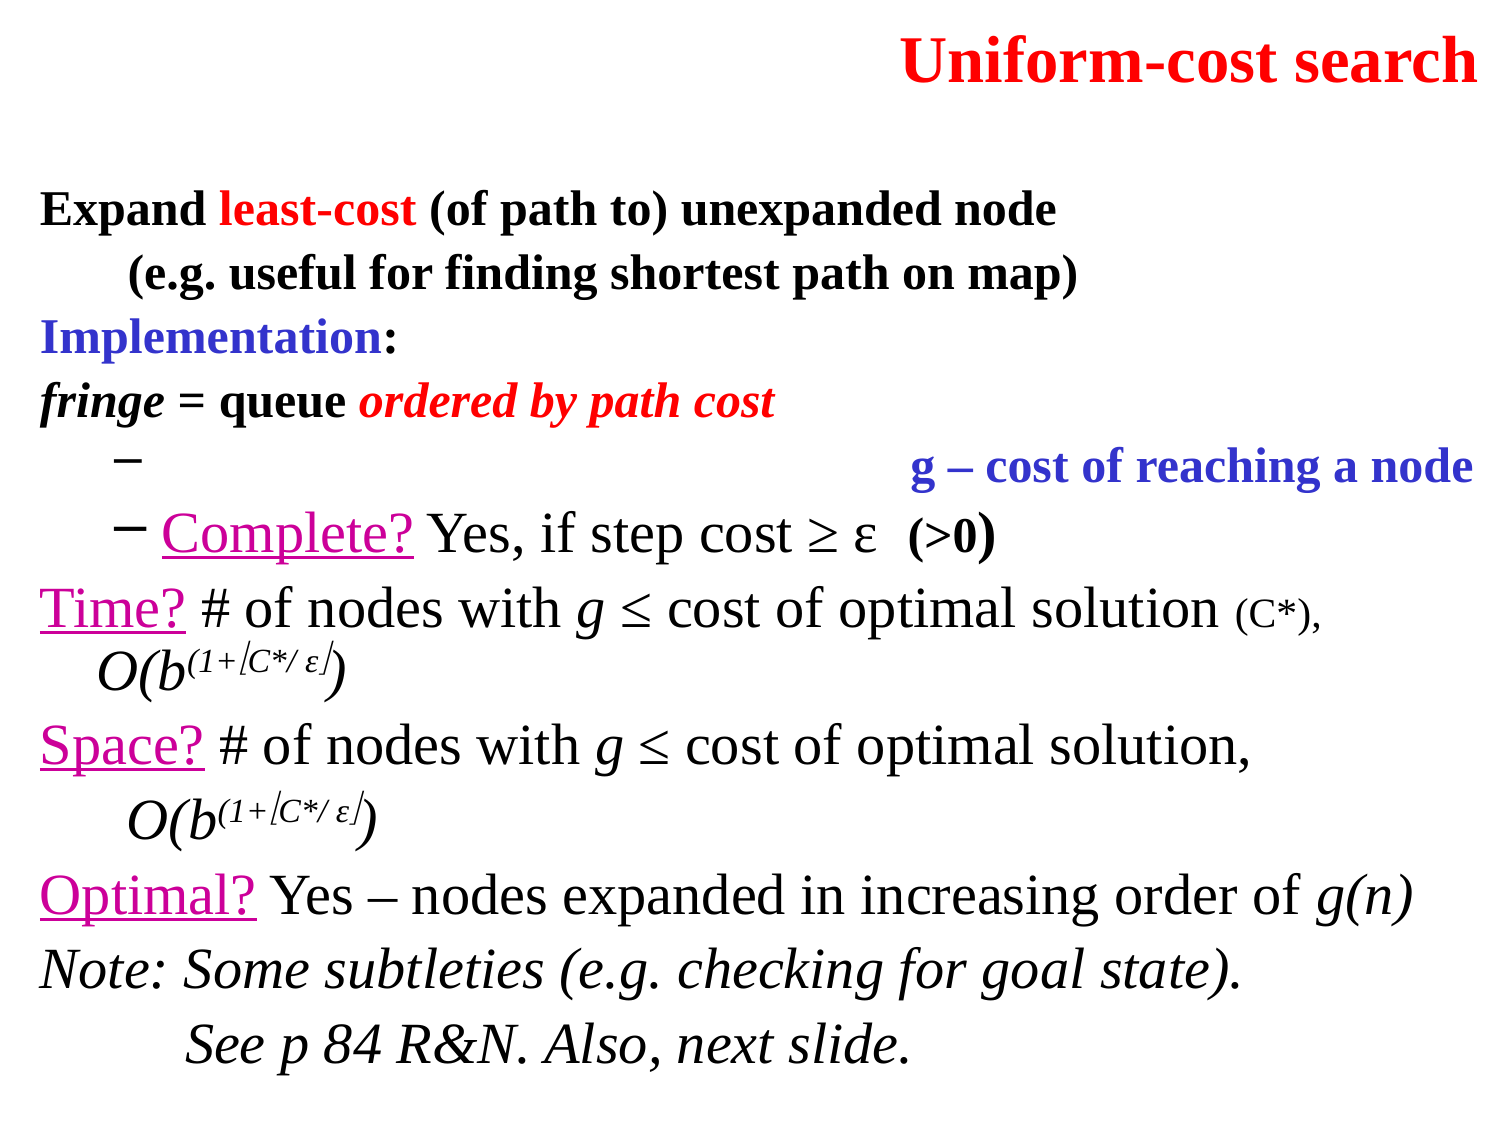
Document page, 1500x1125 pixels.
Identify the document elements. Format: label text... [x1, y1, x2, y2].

title Uniform-cost search [219, 0, 1495, 150]
text_box g – cost of reaching a node [895, 424, 1489, 500]
list Expand least-cost (of path to) unexpanded node (e.g. useful for finding shortest path on map) Implementation: fringe = queue ordered by path cost Complete? Yes, if step cost ≥ ε (>0) Time? # of nodes with g ≤ cost of optimal solution (C*), O(b(1+C*/ ε) Space? # of nodes with g ≤ cost of optimal solution, O(b(1+C*/ ε) Optimal? Yes – nodes expanded in increasing order of g(n) Note: Some subtleties (e.g. checking for goal state). See p 84 R&N. Also, next slide. [24, 174, 1500, 1100]
